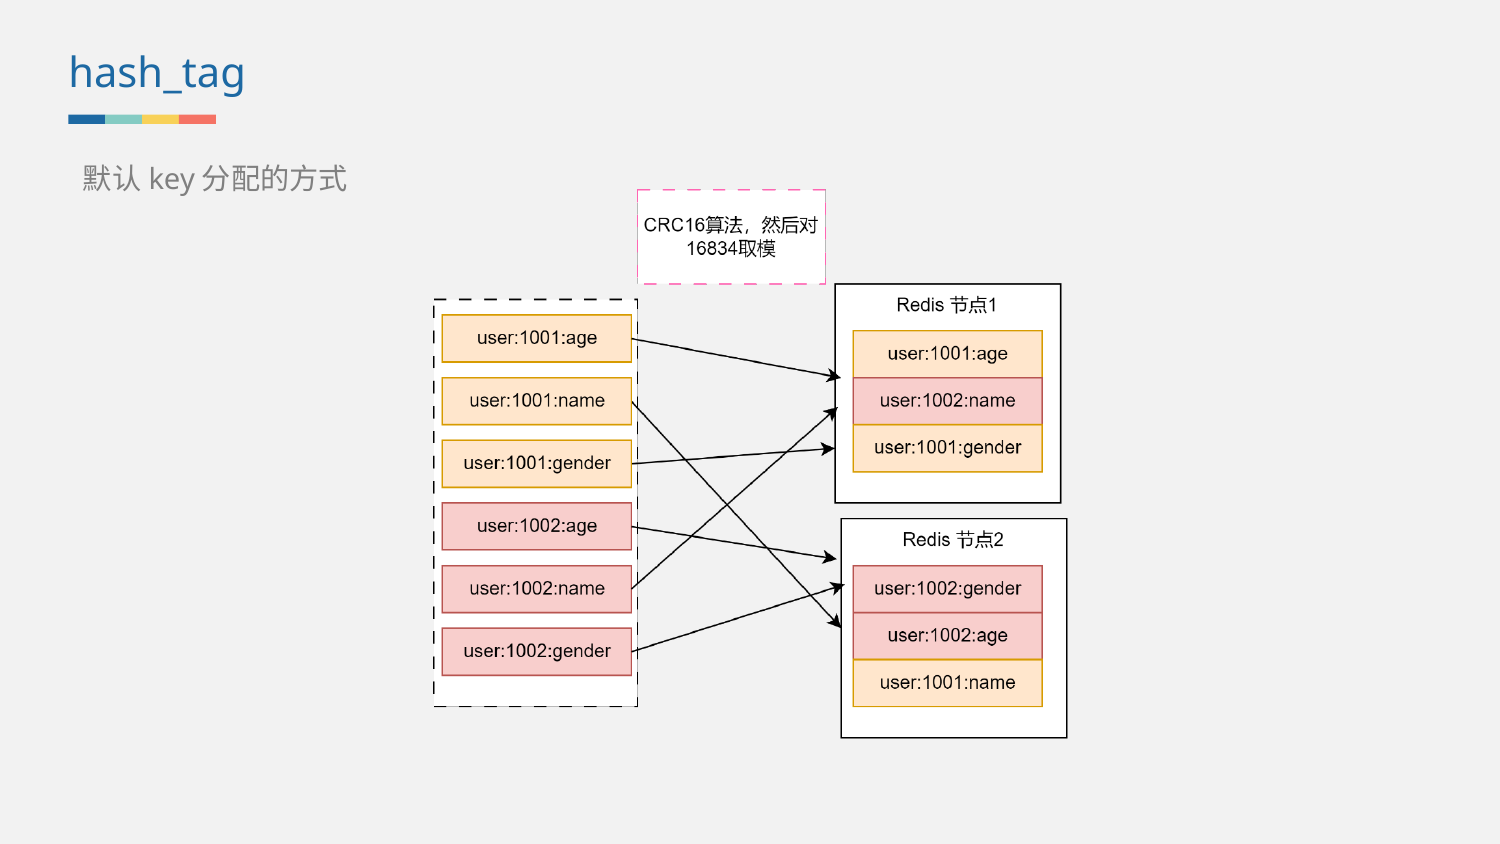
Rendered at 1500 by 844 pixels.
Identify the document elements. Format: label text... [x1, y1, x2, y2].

picture [417, 173, 1083, 754]
text_box hash_tag [68, 45, 524, 96]
text_box 默认key分配的方式 [68, 142, 452, 204]
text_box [68, 114, 217, 125]
